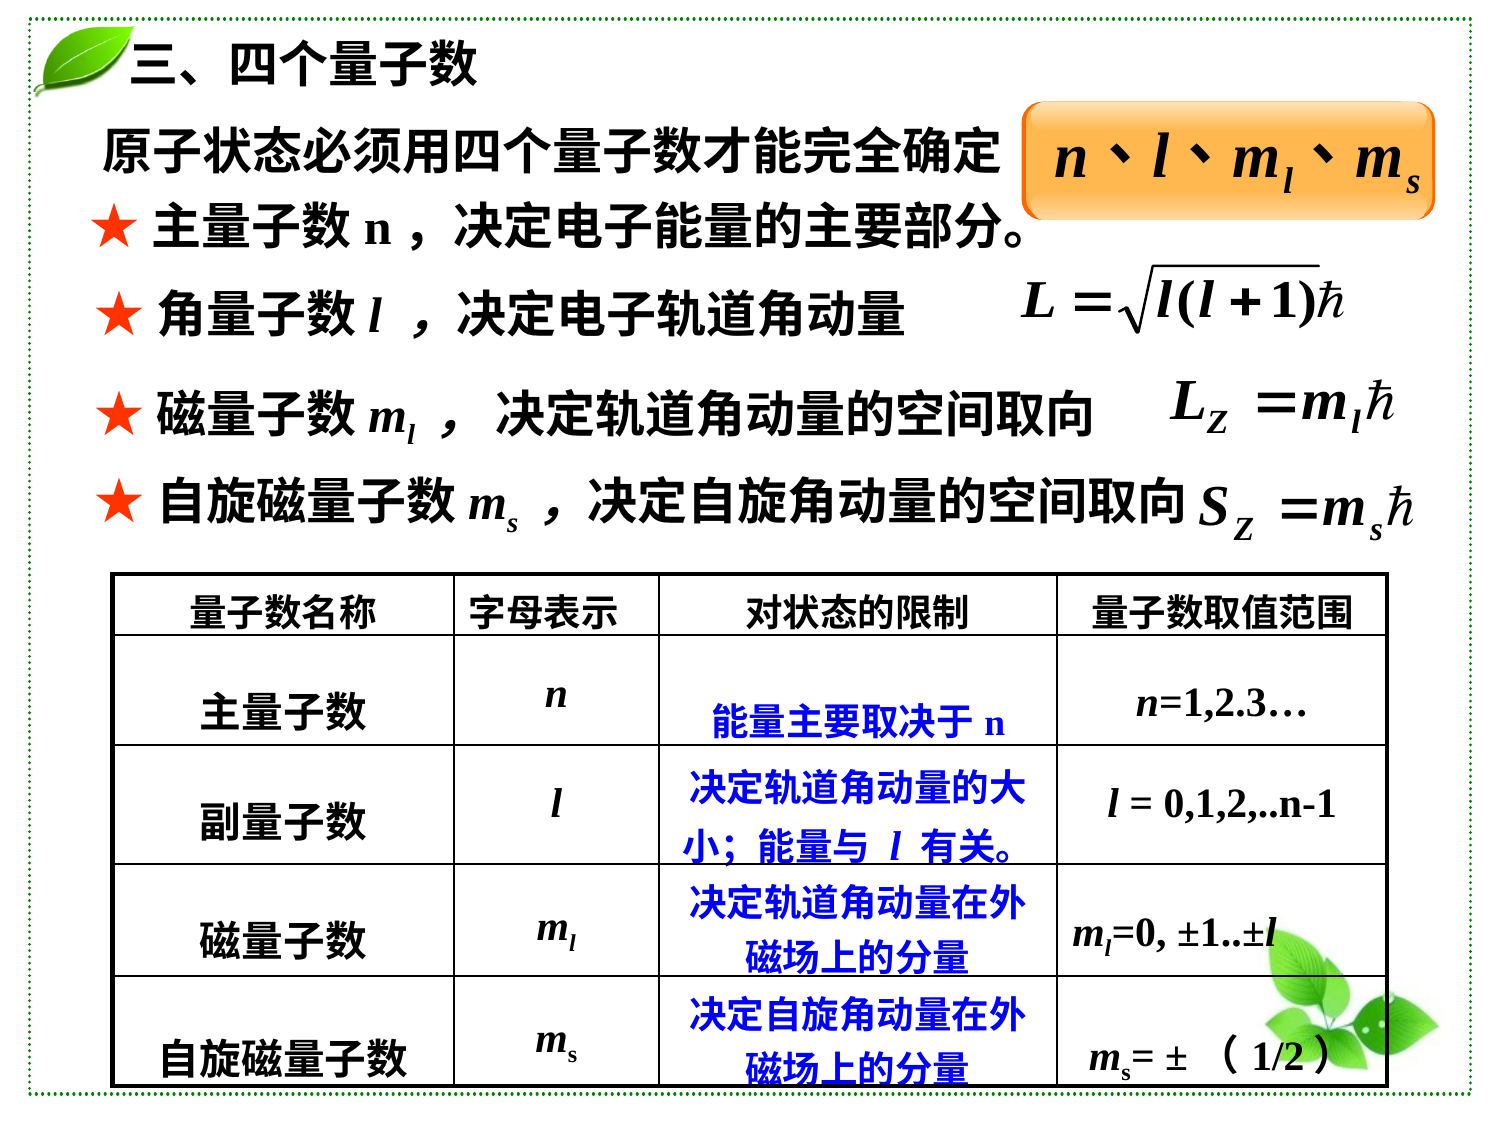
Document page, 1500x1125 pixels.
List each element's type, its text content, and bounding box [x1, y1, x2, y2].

table_header 量子数取值范围 [1058, 576, 1385, 634]
table_header 对状态的限制 [660, 576, 1056, 634]
picture [29, 18, 136, 100]
table_cell 决定轨道角动量在外磁场上的分量 [660, 865, 1056, 975]
table_cell 决定轨道角动量的大小；能量与 l 有关。 [660, 746, 1056, 863]
table_cell l = 0,1,2,..n-1 [1058, 746, 1385, 863]
table_header 字母表示 [455, 576, 658, 634]
text_box ★自旋磁量子数ms ，决定自旋角动量的空间取向 [79, 462, 1242, 546]
table_cell 磁量子数 [115, 865, 453, 975]
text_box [1009, 255, 1360, 345]
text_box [1158, 361, 1407, 449]
picture [1389, 916, 1447, 1073]
text_box 三、四个量子数 [113, 24, 727, 100]
table_cell 决定自旋角动量在外磁场上的分量 [660, 977, 1056, 1084]
table_cell 自旋磁量子数 [115, 977, 453, 1084]
text_box 原子状态必须用四个量子数才能完全确定 [87, 112, 1016, 187]
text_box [1021, 101, 1436, 221]
table_header 量子数名称 [115, 576, 453, 634]
table_cell ms= ±（1/2） [1058, 977, 1385, 1084]
table_cell n [455, 636, 658, 744]
table_cell ms [455, 977, 658, 1084]
table_cell ml [455, 865, 658, 975]
table_cell n=1,2.3… [1058, 636, 1385, 744]
text_box ★磁量子数ml ， 决定轨道角动量的空间取向 [79, 374, 1117, 458]
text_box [1186, 467, 1425, 555]
text_box ★角量子数l ，决定电子轨道角动量 [79, 274, 975, 350]
table_cell l [455, 746, 658, 863]
table_cell 副量子数 [115, 746, 453, 863]
table_cell ml=0, ±1..±l [1058, 865, 1385, 975]
table_cell 能量主要取决于n [660, 636, 1056, 744]
text_box ★主量子数n，决定电子能量的主要部分。 [74, 187, 1199, 263]
table_cell 主量子数 [115, 636, 453, 744]
